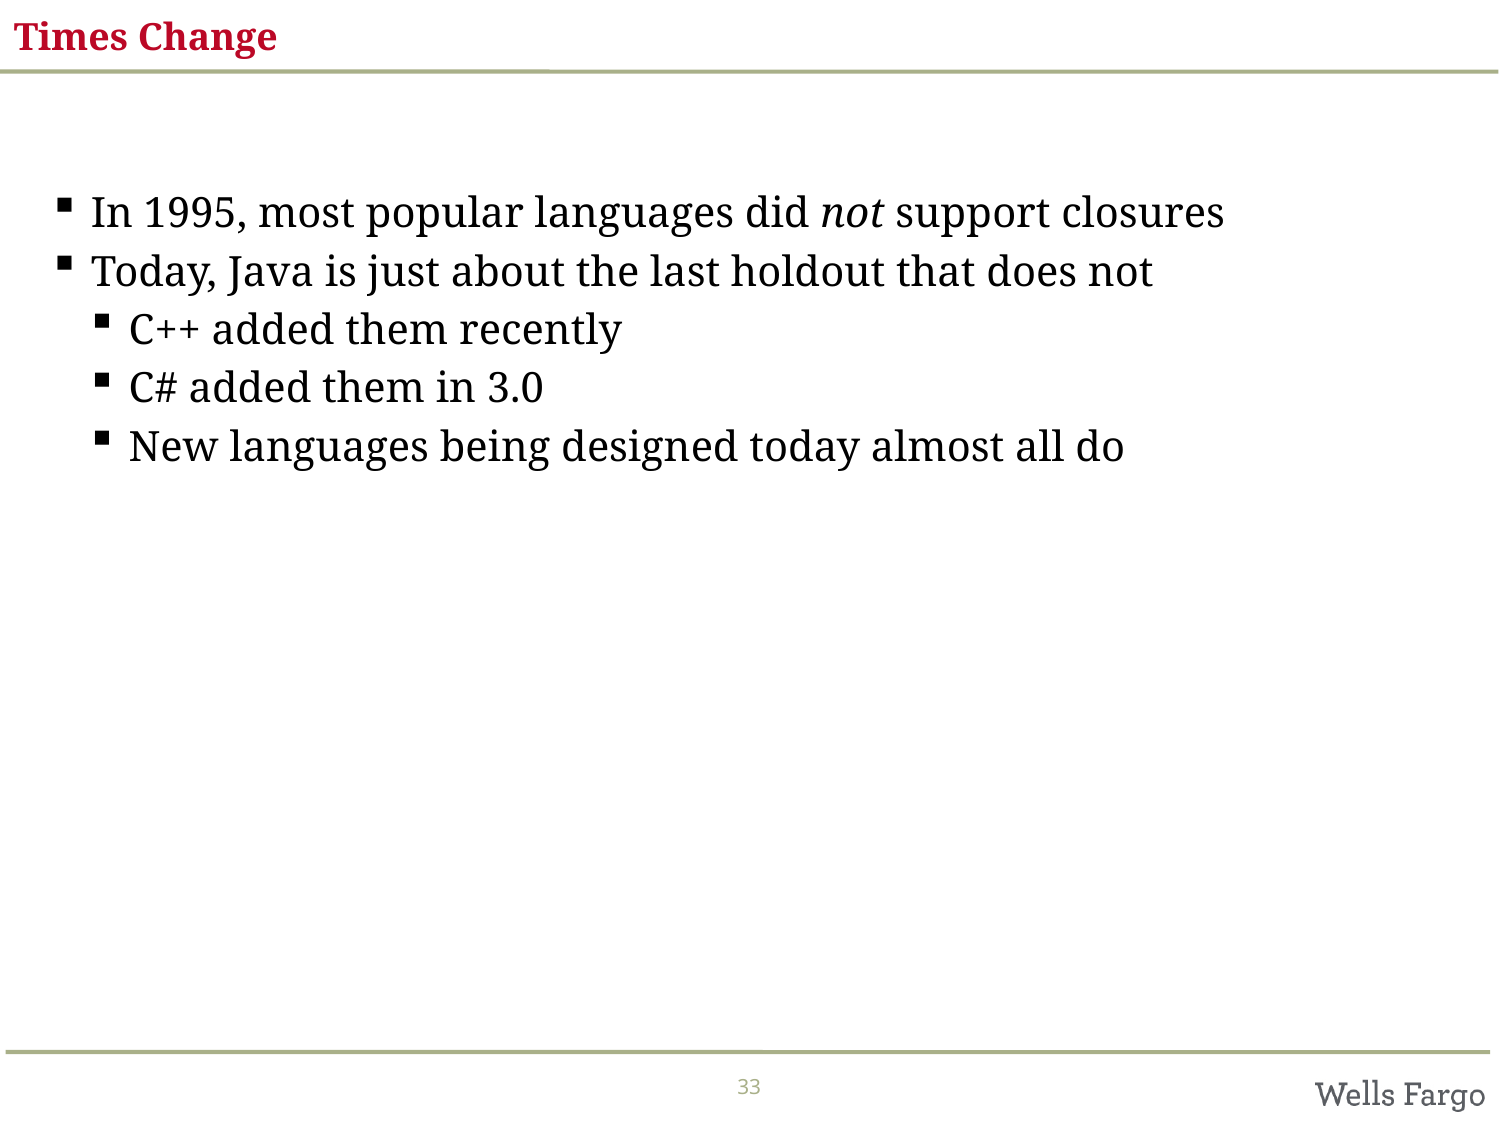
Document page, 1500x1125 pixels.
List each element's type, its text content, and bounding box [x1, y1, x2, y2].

title Times Change [0, 5, 1412, 64]
slide_number 33 [675, 1065, 824, 1120]
picture [1307, 1065, 1486, 1117]
list In 1995, most popular languages did not support closures Today, Java is just about the last holdout that does not C++ added them recently C# added them in 3.0 New languages being designed today almost all do [38, 178, 1394, 1014]
